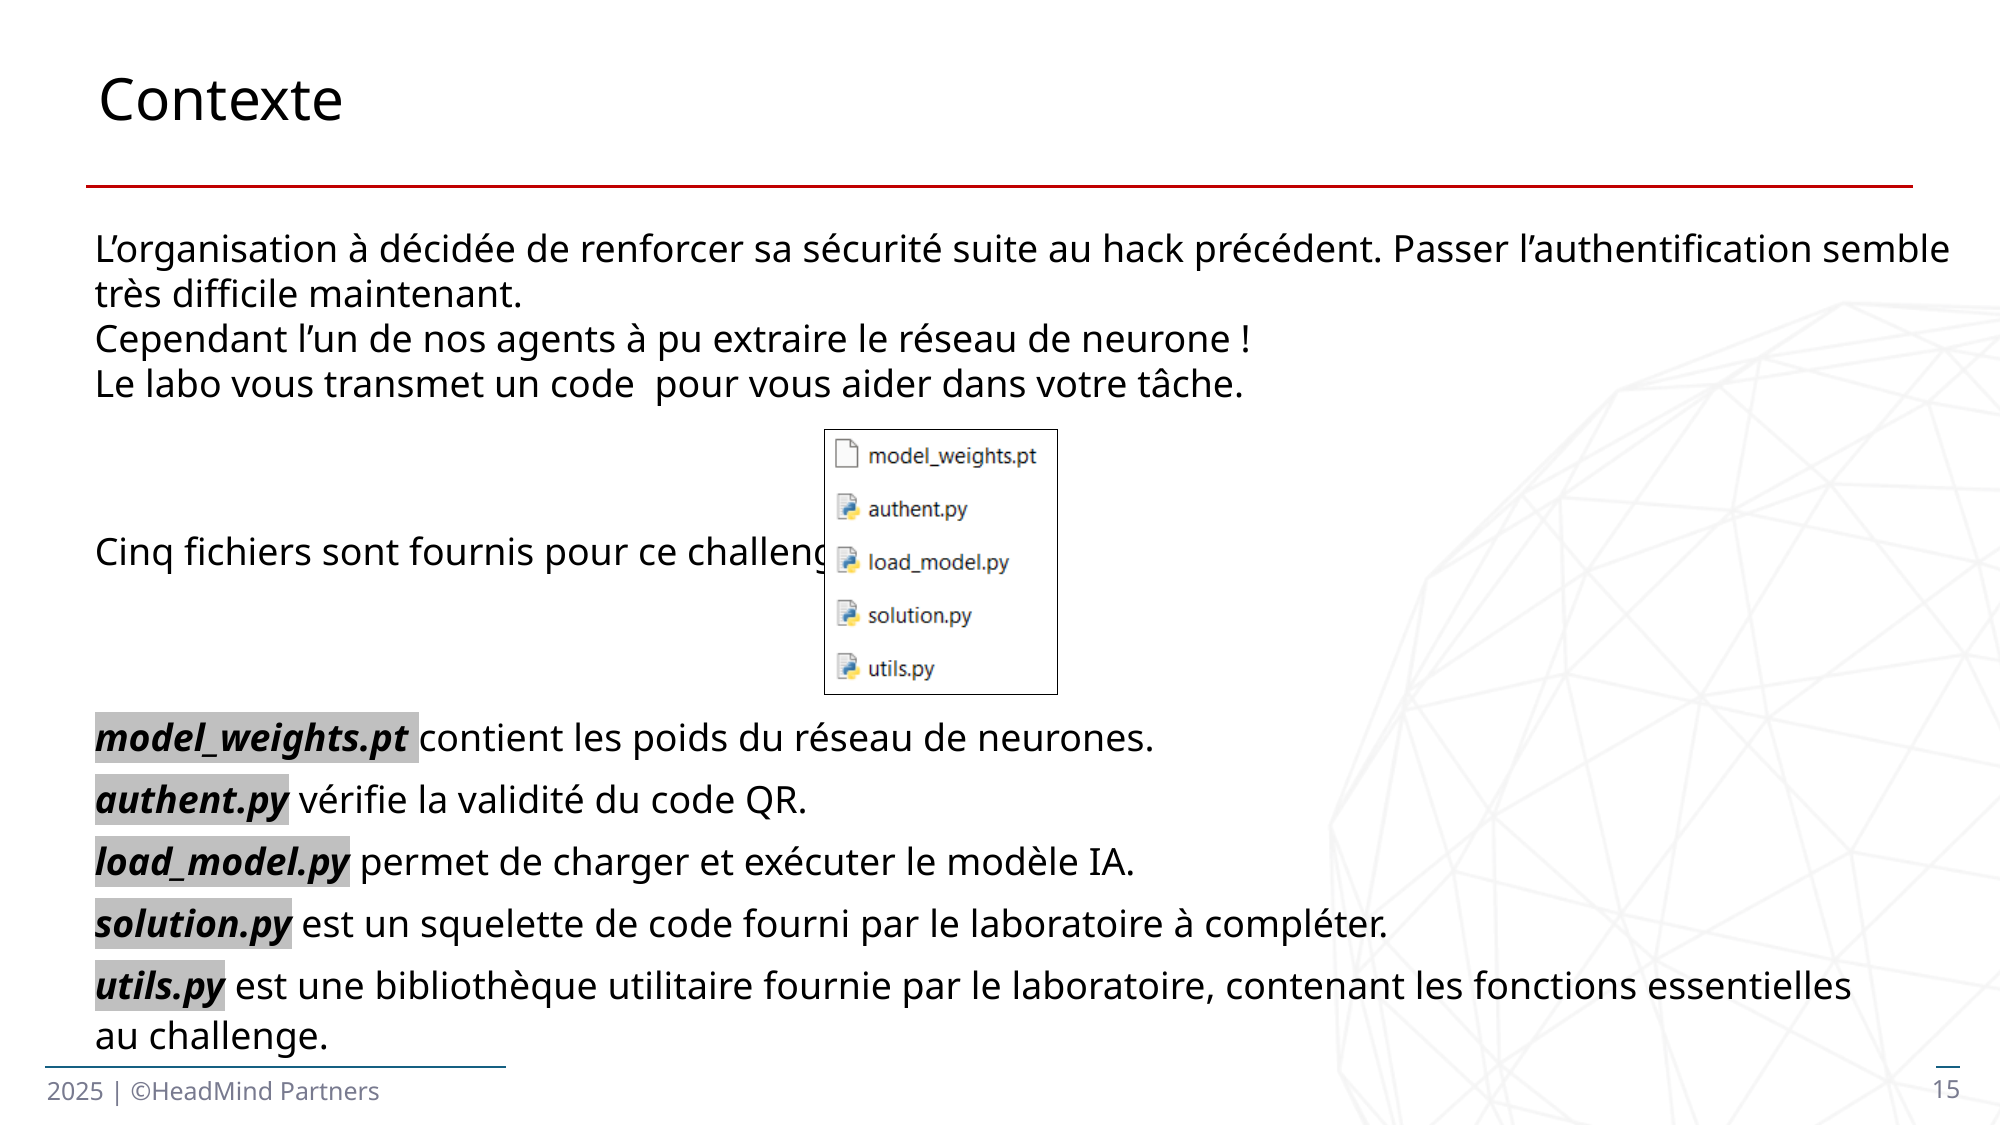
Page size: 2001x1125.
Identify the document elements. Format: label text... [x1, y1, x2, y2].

text_box L’organisation à décidée de renforcer sa sécurité suite au hack précédent. Passer l’authentification semble très difficile maintenant. Cependant l’un de nos agents à pu extraire le réseau de neurone ! Le labo vous transmet un code pour vous aider dans votre tâche. [79, 217, 1976, 412]
slide_number 15 [1853, 1055, 1961, 1116]
list Cinq fichiers sont fournis pour ce challenge : model_weights.pt contient les poids du réseau de neurones. authent.py vérifie la validité du code QR. load_model.py permet de charger et exécuter le modèle IA. solution.py est un squelette de code fourni par le laboratoire à compléter. utils.py est une bibliothèque utilitaire fournie par le laboratoire, contenant les fonctions essentielles au challenge. [79, 516, 1907, 1114]
footer 2025 | ©HeadMind Partners [31, 1055, 963, 1116]
title Contexte [83, 30, 1914, 173]
picture [673, 215, 2000, 1125]
